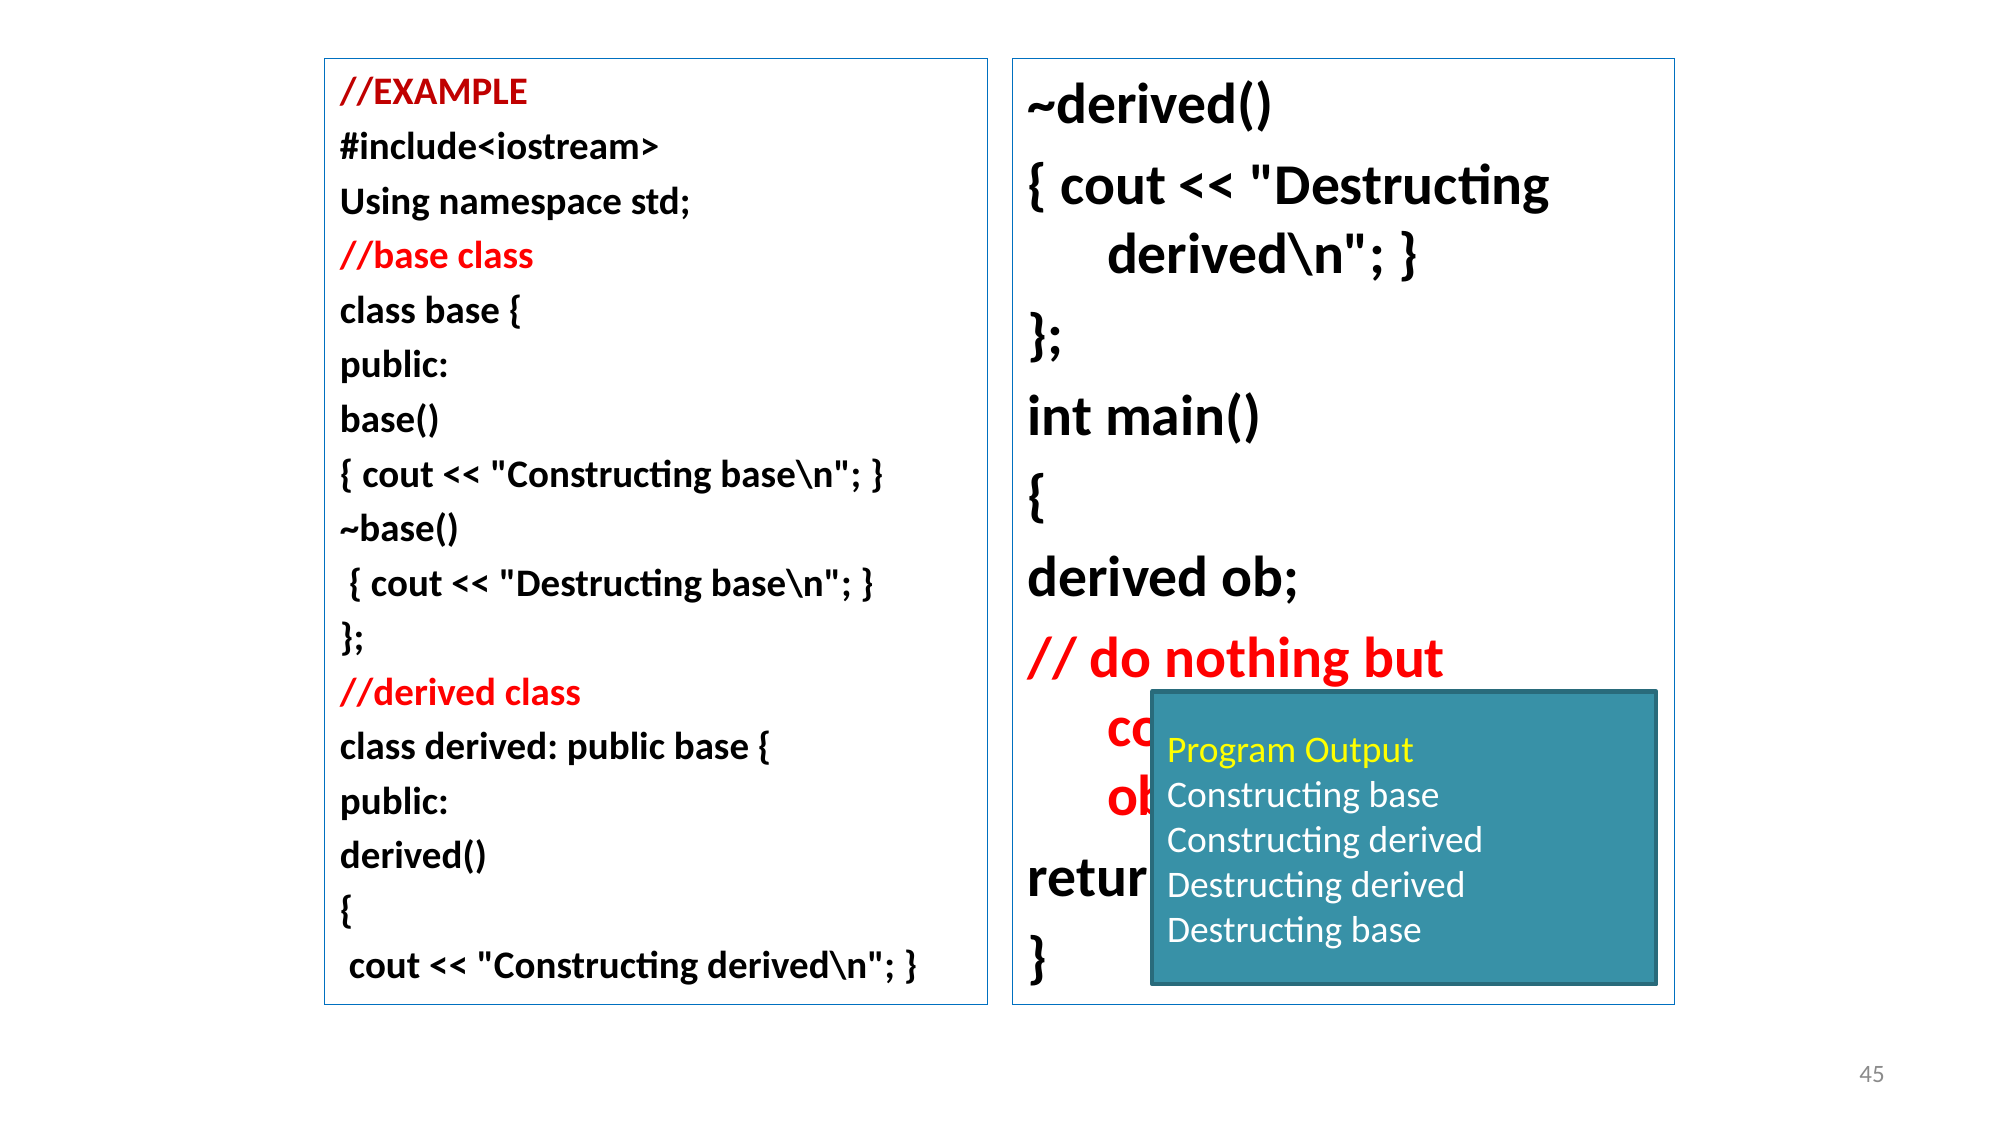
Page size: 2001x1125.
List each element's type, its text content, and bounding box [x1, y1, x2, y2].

list ~derived() { cout << "Destructing derived\n"; } }; int main() { derived ob; // do nothing but construct and destruct ob return 0; } [1012, 58, 1675, 1005]
text_box Program Output Constructing base Constructing derived Destructing derived Destructing base [1150, 689, 1658, 986]
slide_number 45 [1433, 1042, 1900, 1103]
list //EXAMPLE #include<iostream> Using namespace std; //base class class base { public: base() { cout << "Constructing base\n"; } ~base() { cout << "Destructing base\n"; } }; //derived class class derived: public base { public: derived() { cout << "Constructing derived\n"; } [324, 58, 988, 1005]
